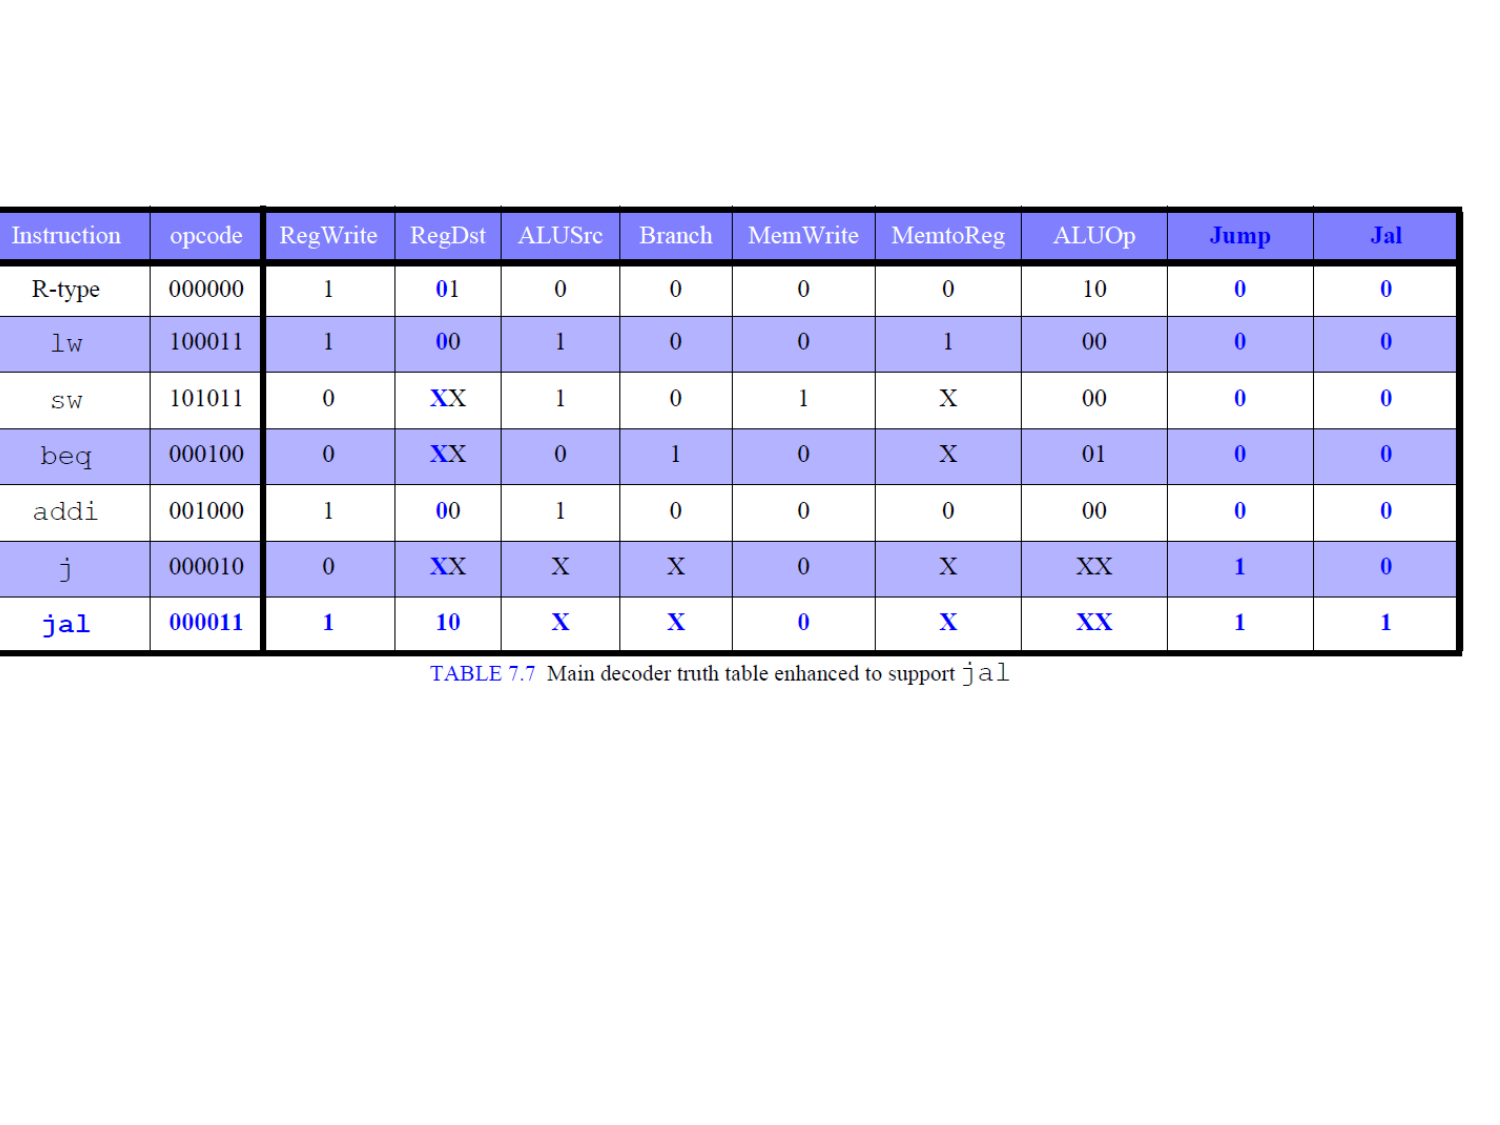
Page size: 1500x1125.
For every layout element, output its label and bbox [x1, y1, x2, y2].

picture [0, 194, 1477, 688]
